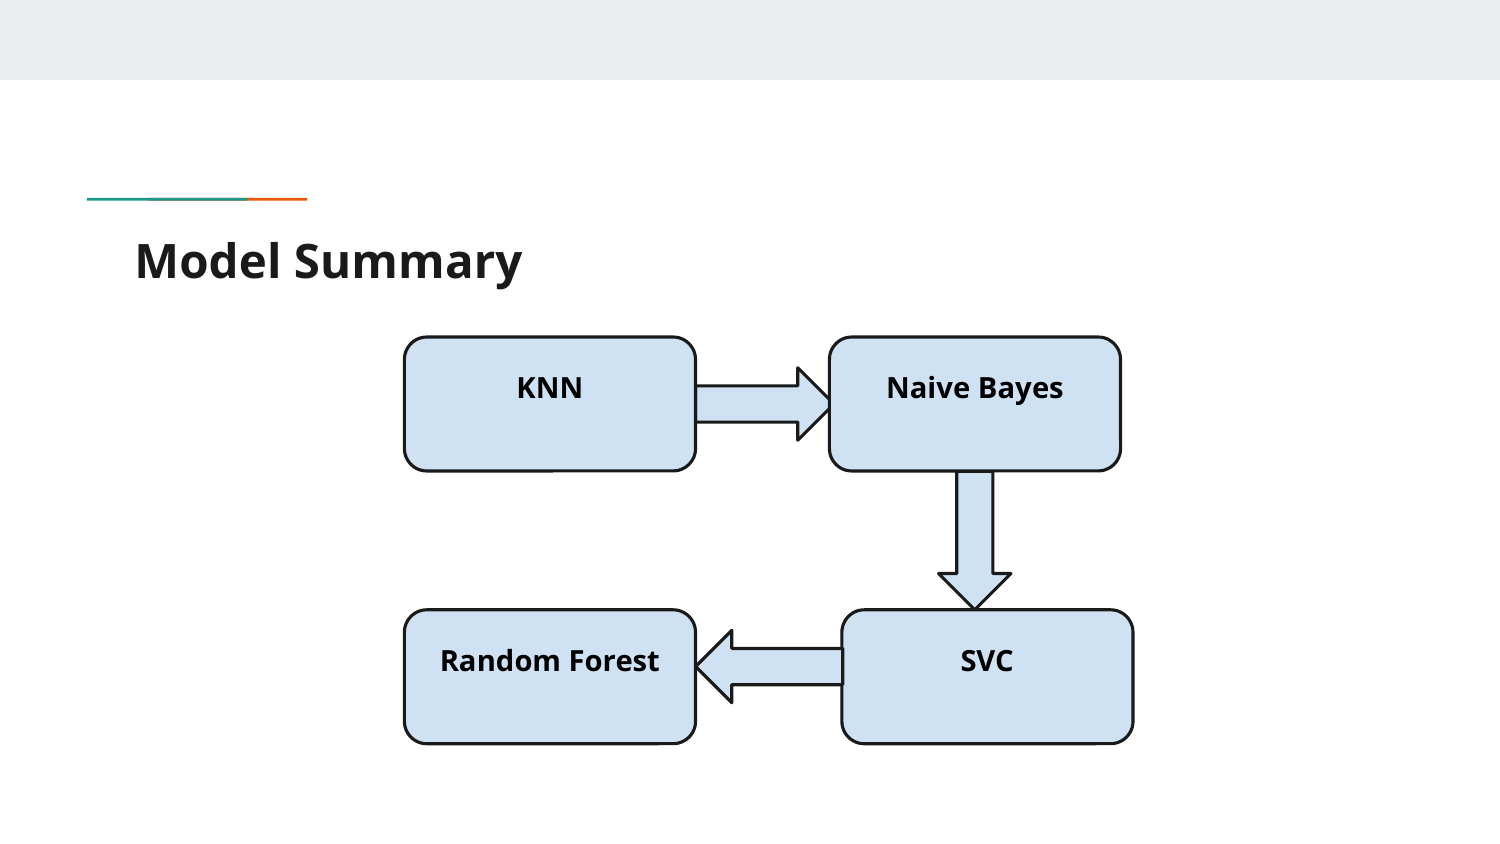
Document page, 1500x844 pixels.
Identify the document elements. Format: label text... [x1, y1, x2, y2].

text_box Random Forest [404, 609, 696, 744]
text_box SVC [841, 609, 1134, 744]
text_box KNN [404, 337, 696, 471]
text_box [695, 630, 843, 703]
title Model Summary [119, 216, 1381, 305]
text_box [938, 471, 1011, 609]
text_box [696, 367, 829, 441]
text_box Naive Bayes [829, 337, 1121, 471]
